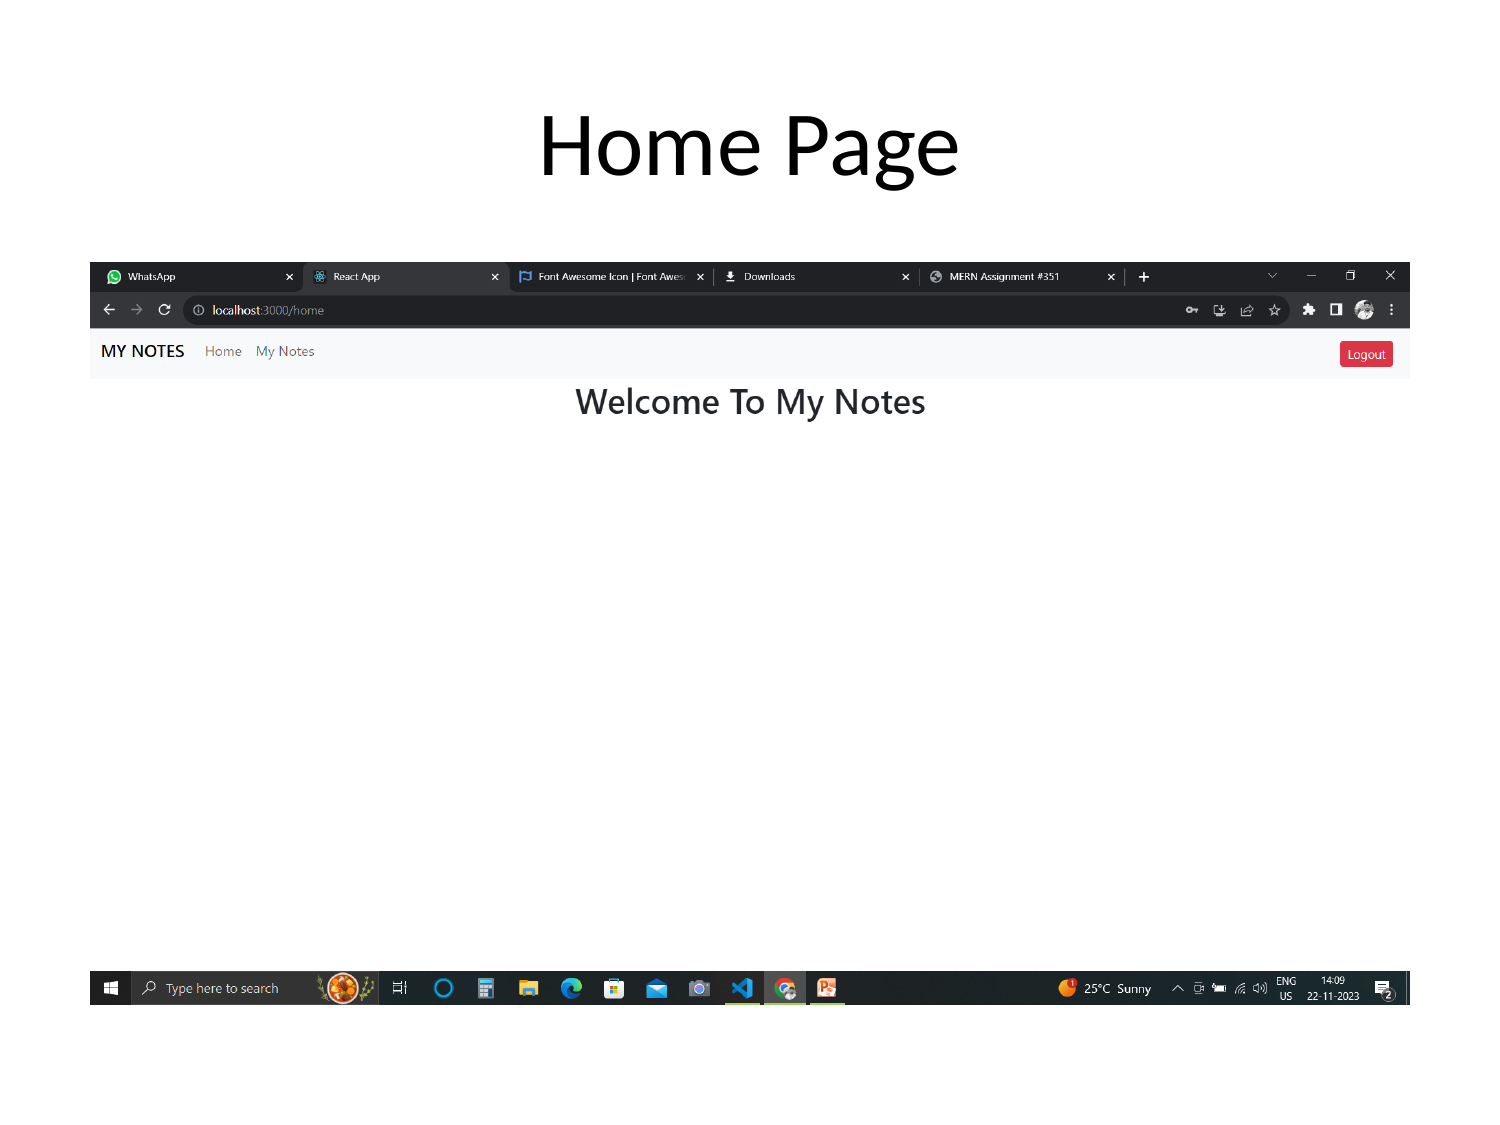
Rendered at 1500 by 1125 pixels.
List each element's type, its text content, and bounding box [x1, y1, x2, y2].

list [89, 262, 1411, 1006]
title Home Page [75, 45, 1425, 233]
